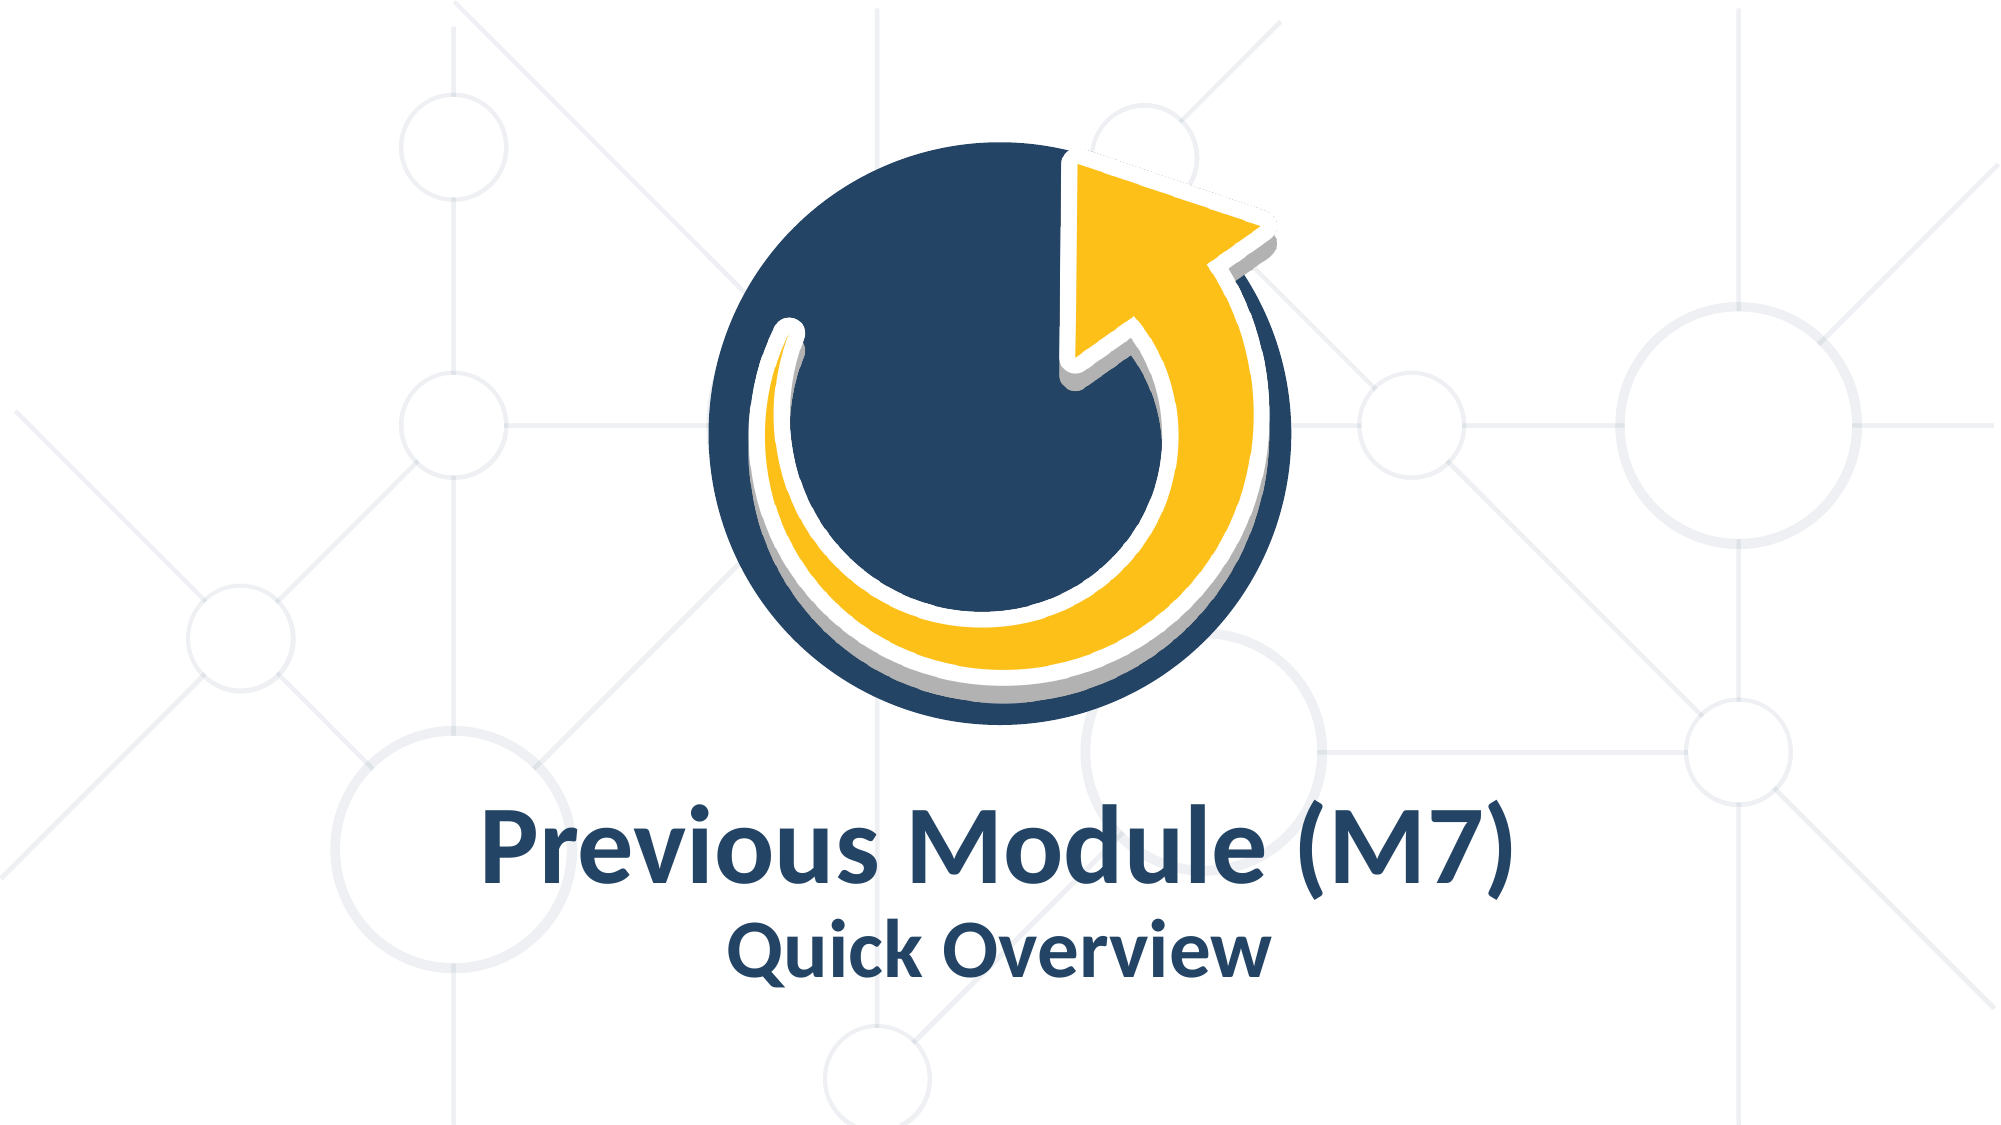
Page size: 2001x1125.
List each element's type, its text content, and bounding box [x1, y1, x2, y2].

list Previous Module (M7) [100, 771, 1900, 898]
list Quick Overview [100, 900, 1900, 983]
picture [699, 112, 1326, 738]
